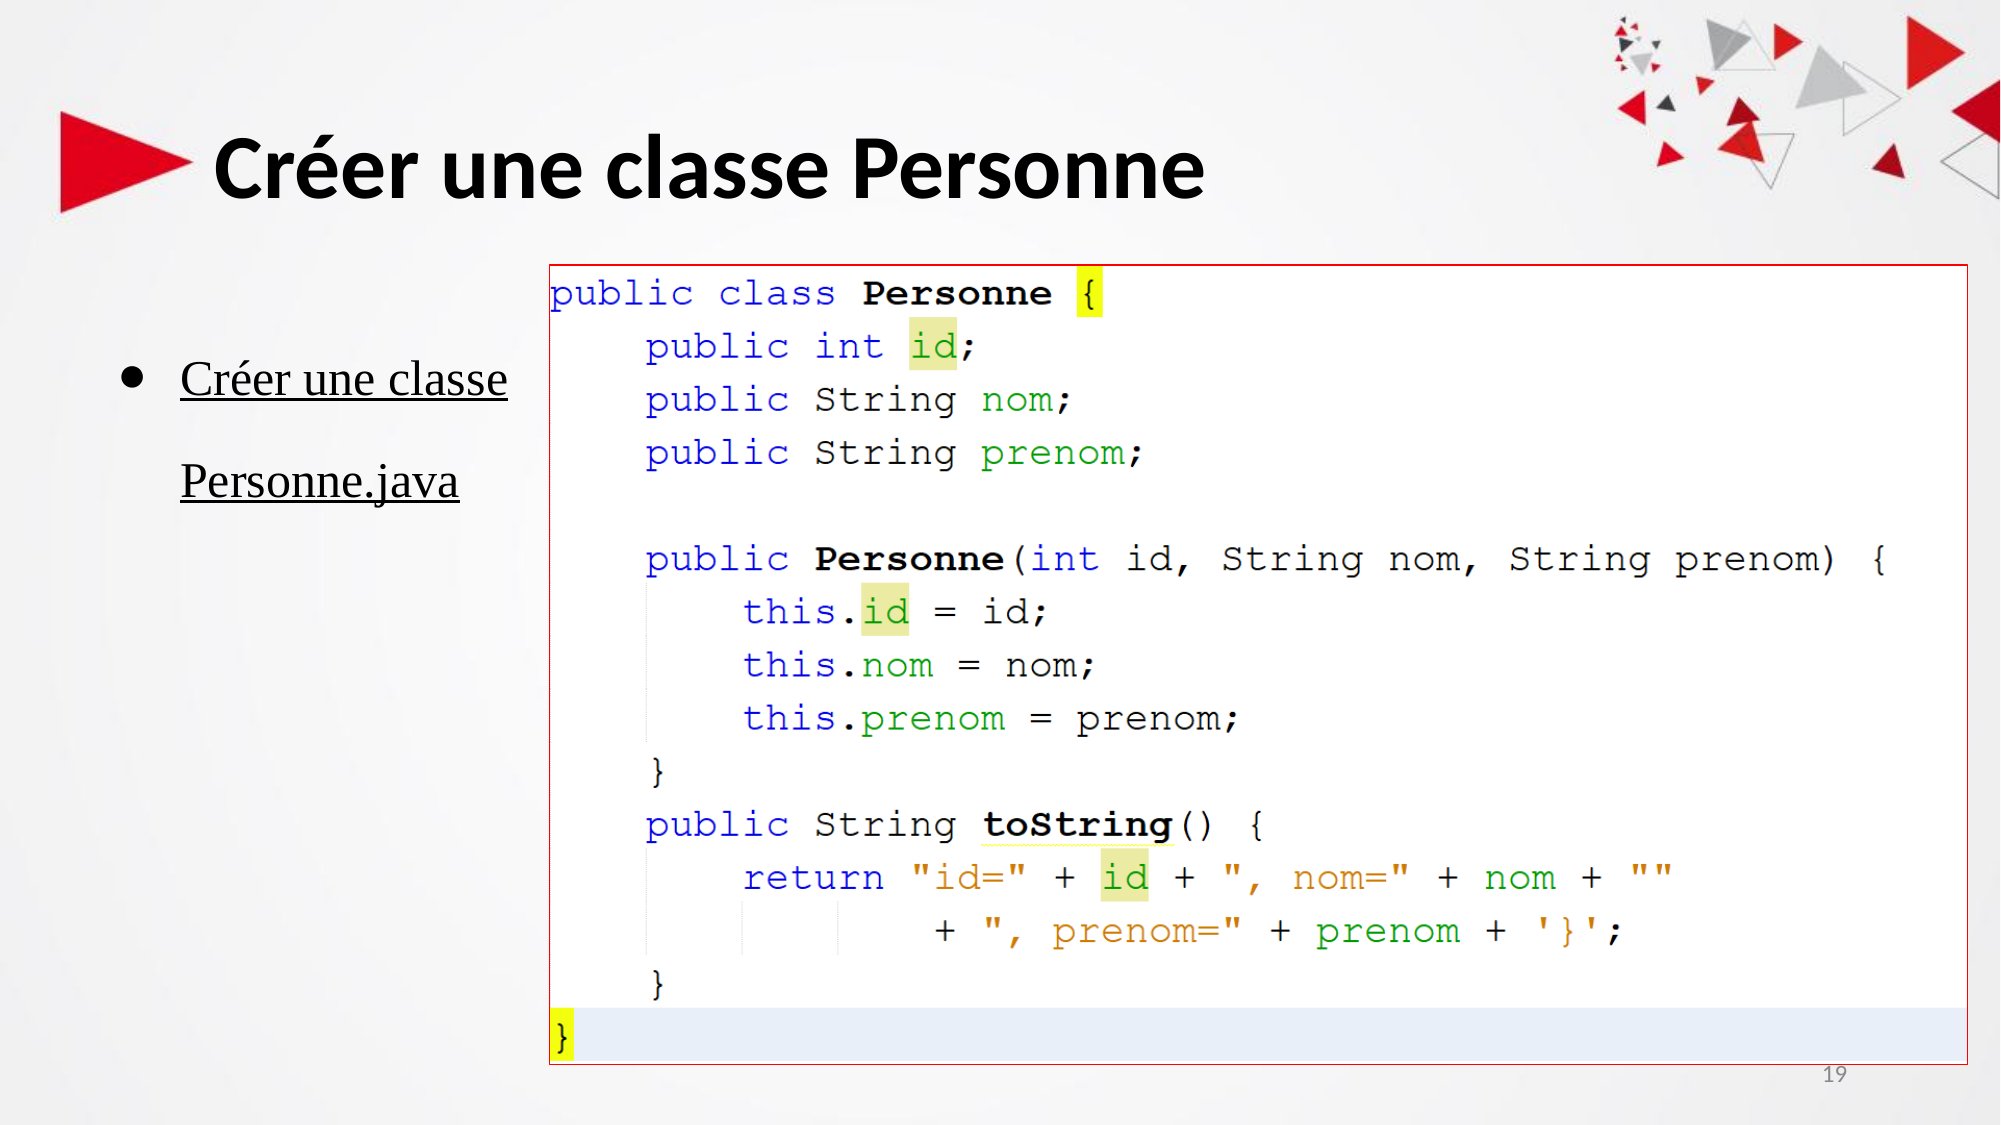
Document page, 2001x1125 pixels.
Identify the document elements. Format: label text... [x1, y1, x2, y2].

title Créer une classe Personne [137, 59, 1863, 278]
list Créer une classe Personne.java [90, 295, 541, 1010]
slide_number 19 [1412, 1073, 1863, 1103]
picture [0, 0, 2001, 1125]
